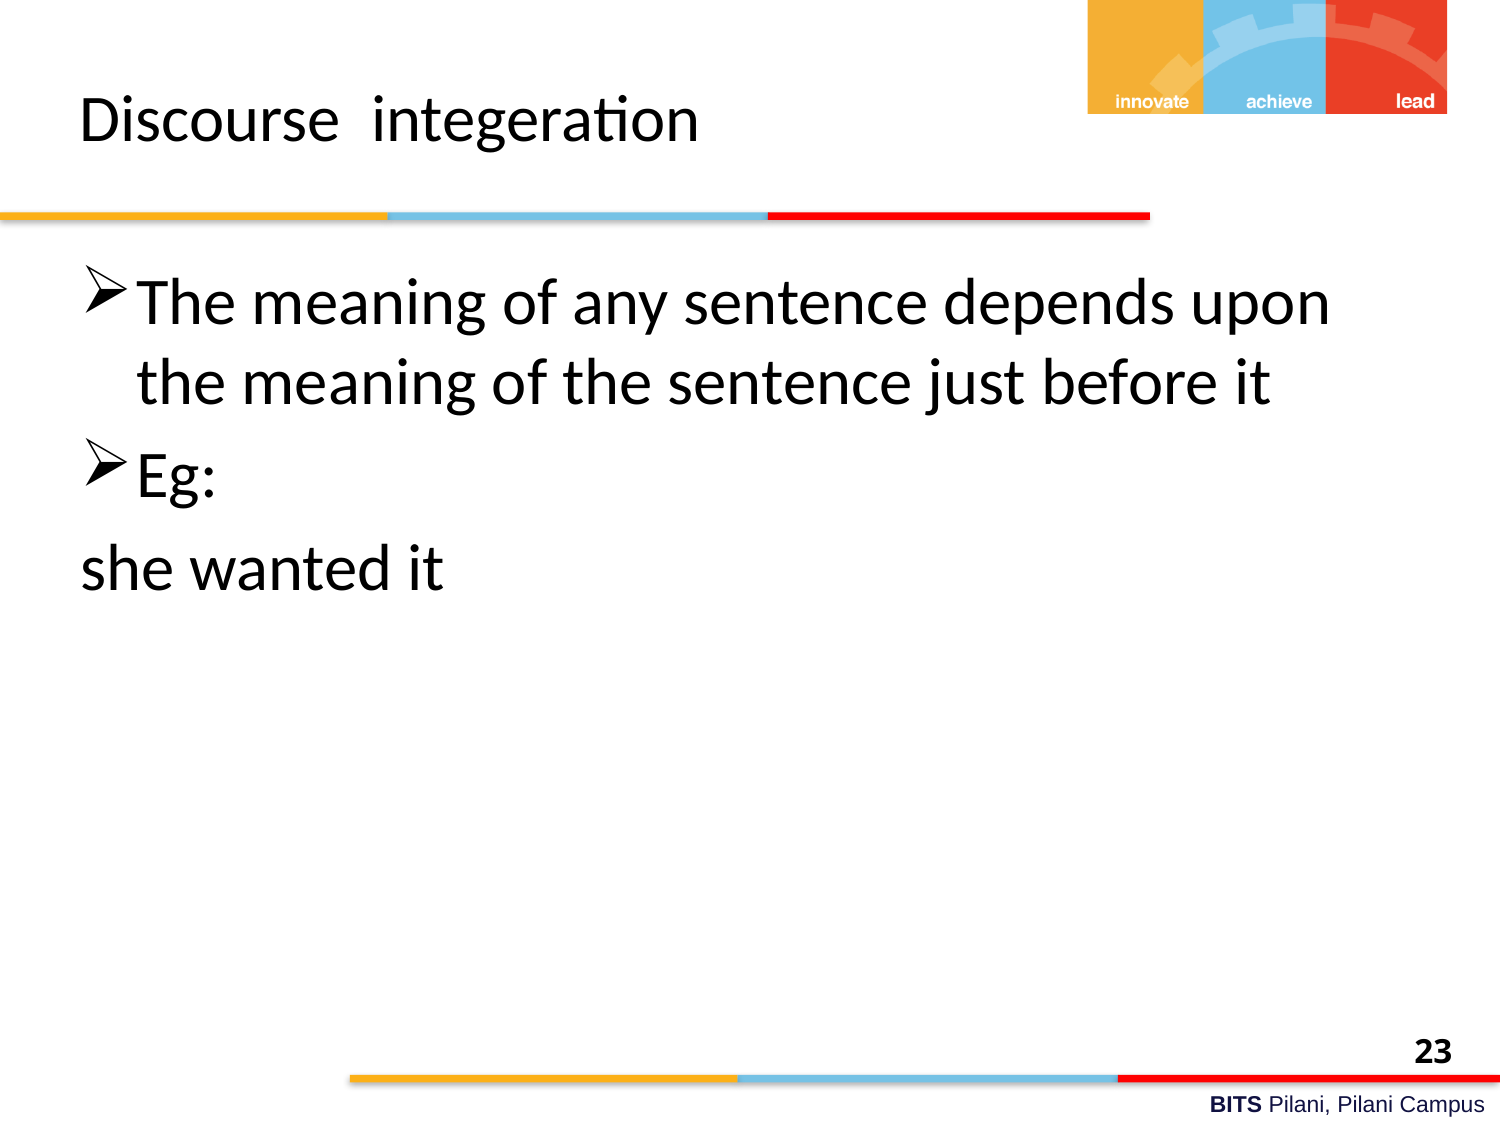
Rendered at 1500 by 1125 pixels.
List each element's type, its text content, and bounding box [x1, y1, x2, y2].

list The meaning of any sentence depends upon the meaning of the sentence just before it Eg: she wanted it [64, 249, 1415, 993]
picture [1087, 0, 1448, 114]
slide_number 23 [1399, 1023, 1500, 1072]
title Discourse integeration [64, 45, 1069, 185]
